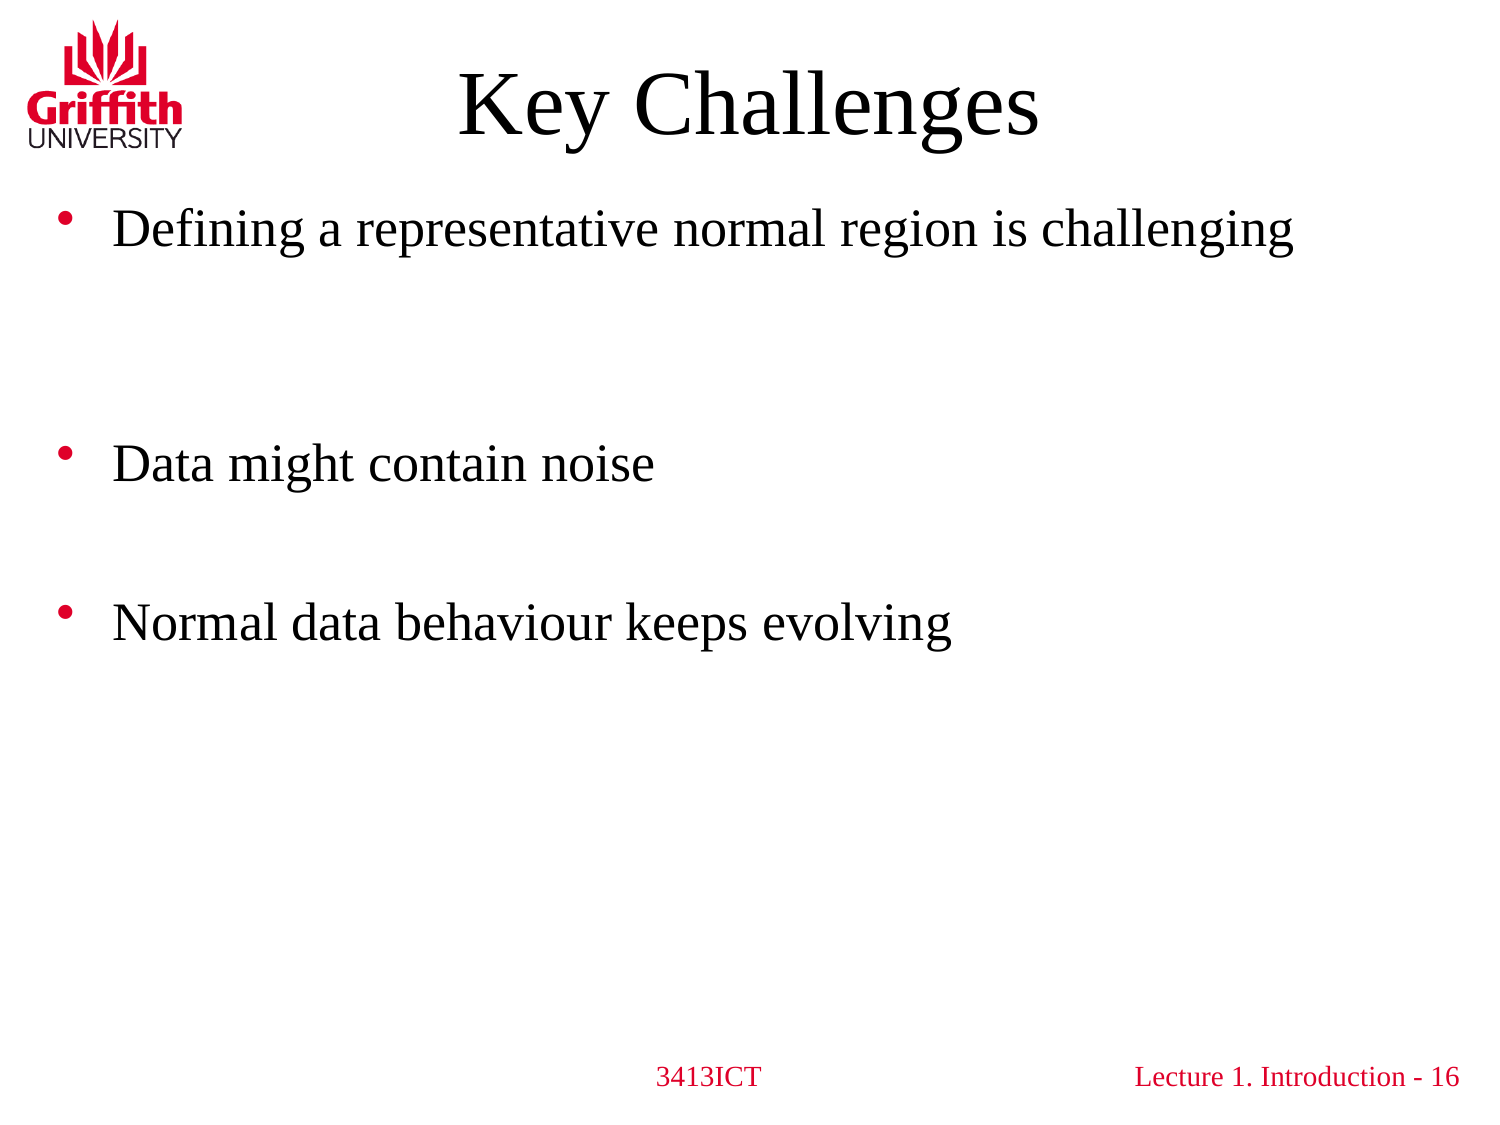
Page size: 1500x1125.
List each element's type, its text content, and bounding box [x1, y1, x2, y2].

title Key Challenges [37, 35, 1463, 161]
slide_number 16 [1092, 1049, 1476, 1101]
footer 3413ICT [419, 1049, 999, 1101]
picture [23, 15, 186, 151]
list Defining a representative normal region is challenging Data might contain noise Normal data behaviour keeps evolving [40, 184, 1483, 599]
